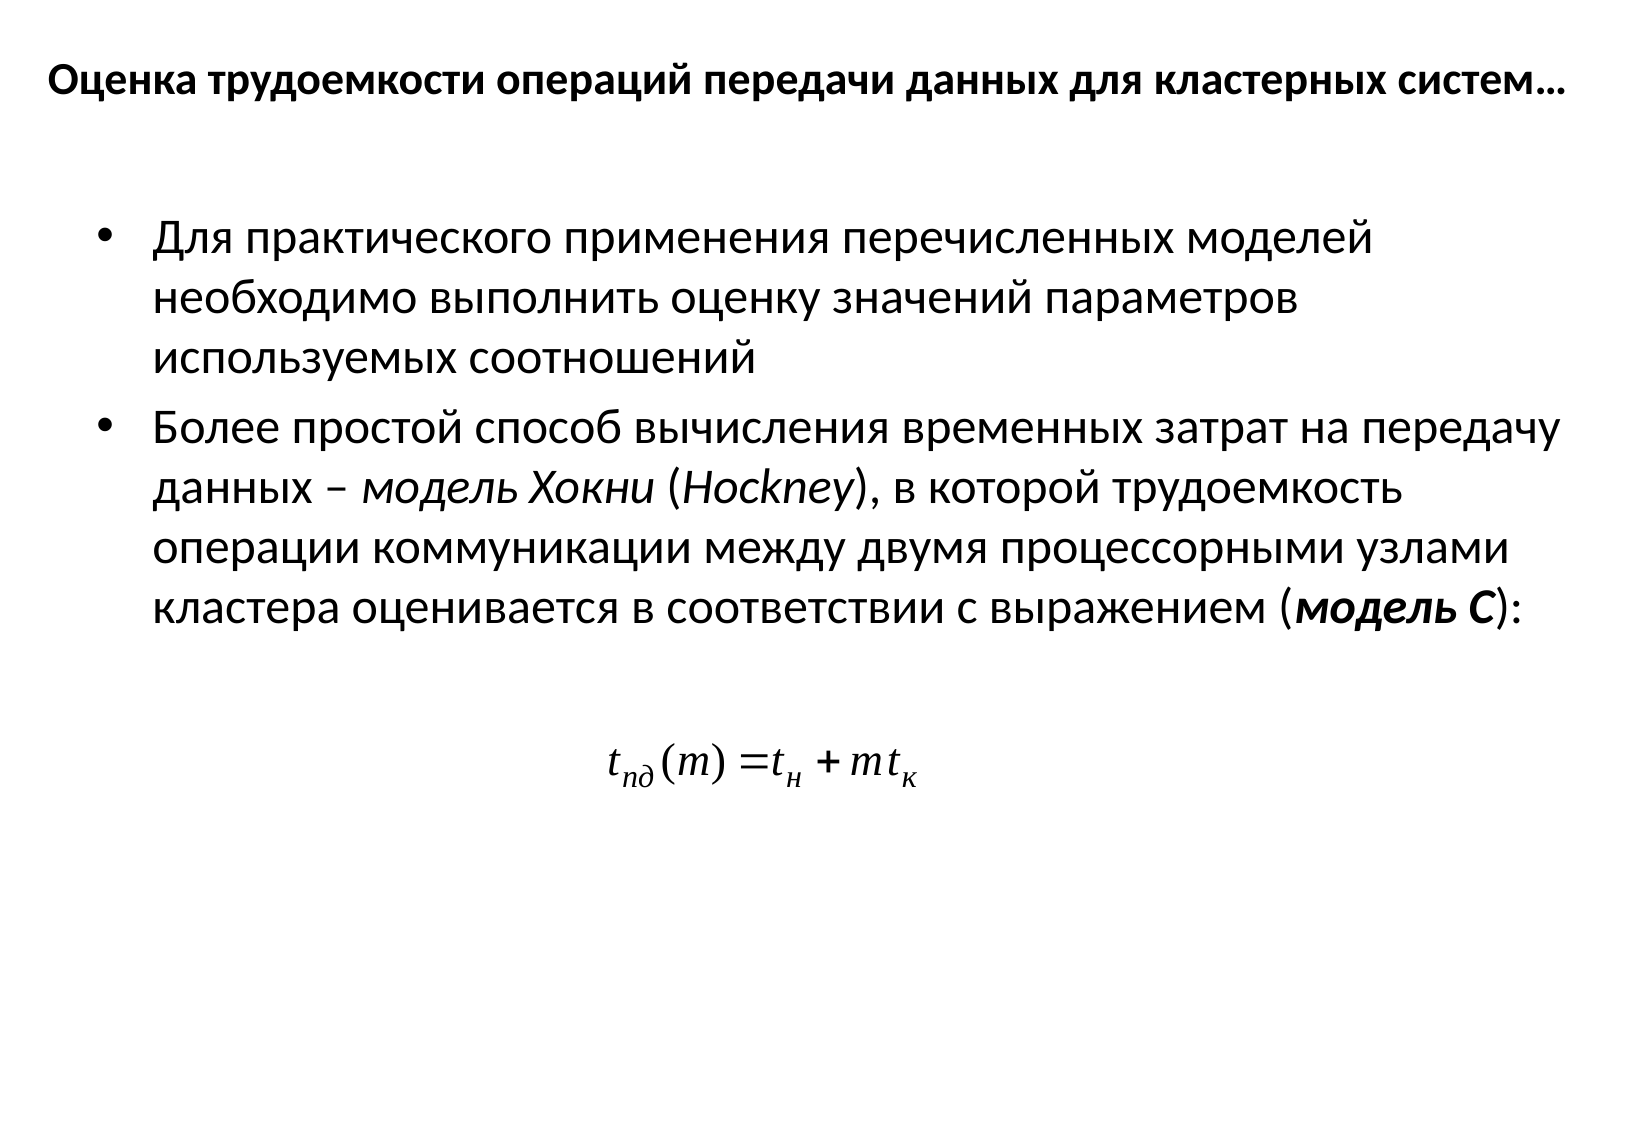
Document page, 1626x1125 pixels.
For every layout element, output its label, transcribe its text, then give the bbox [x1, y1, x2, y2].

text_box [599, 729, 931, 799]
title Оценка трудоемкости операций передачи данных для кластерных систем… [32, 33, 1625, 126]
list Для практического применения перечисленных моделей необходимо выполнить оценку значений параметров используемых соотношений Более простой способ вычисления временных затрат на передачу данных – модель Хокни (Hockney), в которой трудоемкость операции коммуникации между двумя процессорными узлами кластера оценивается в соответствии с выражением (модель С): [80, 547, 1581, 1012]
list Для практического применения перечисленных моделей необходимо выполнить оценку значений параметров используемых соотношений Более простой способ вычисления временных затрат на передачу данных – модель Хокни (Hockney), в которой трудоемкость операции коммуникации между двумя процессорными узлами кластера оценивается в соответствии с выражением (модель С): [80, 196, 1581, 546]
